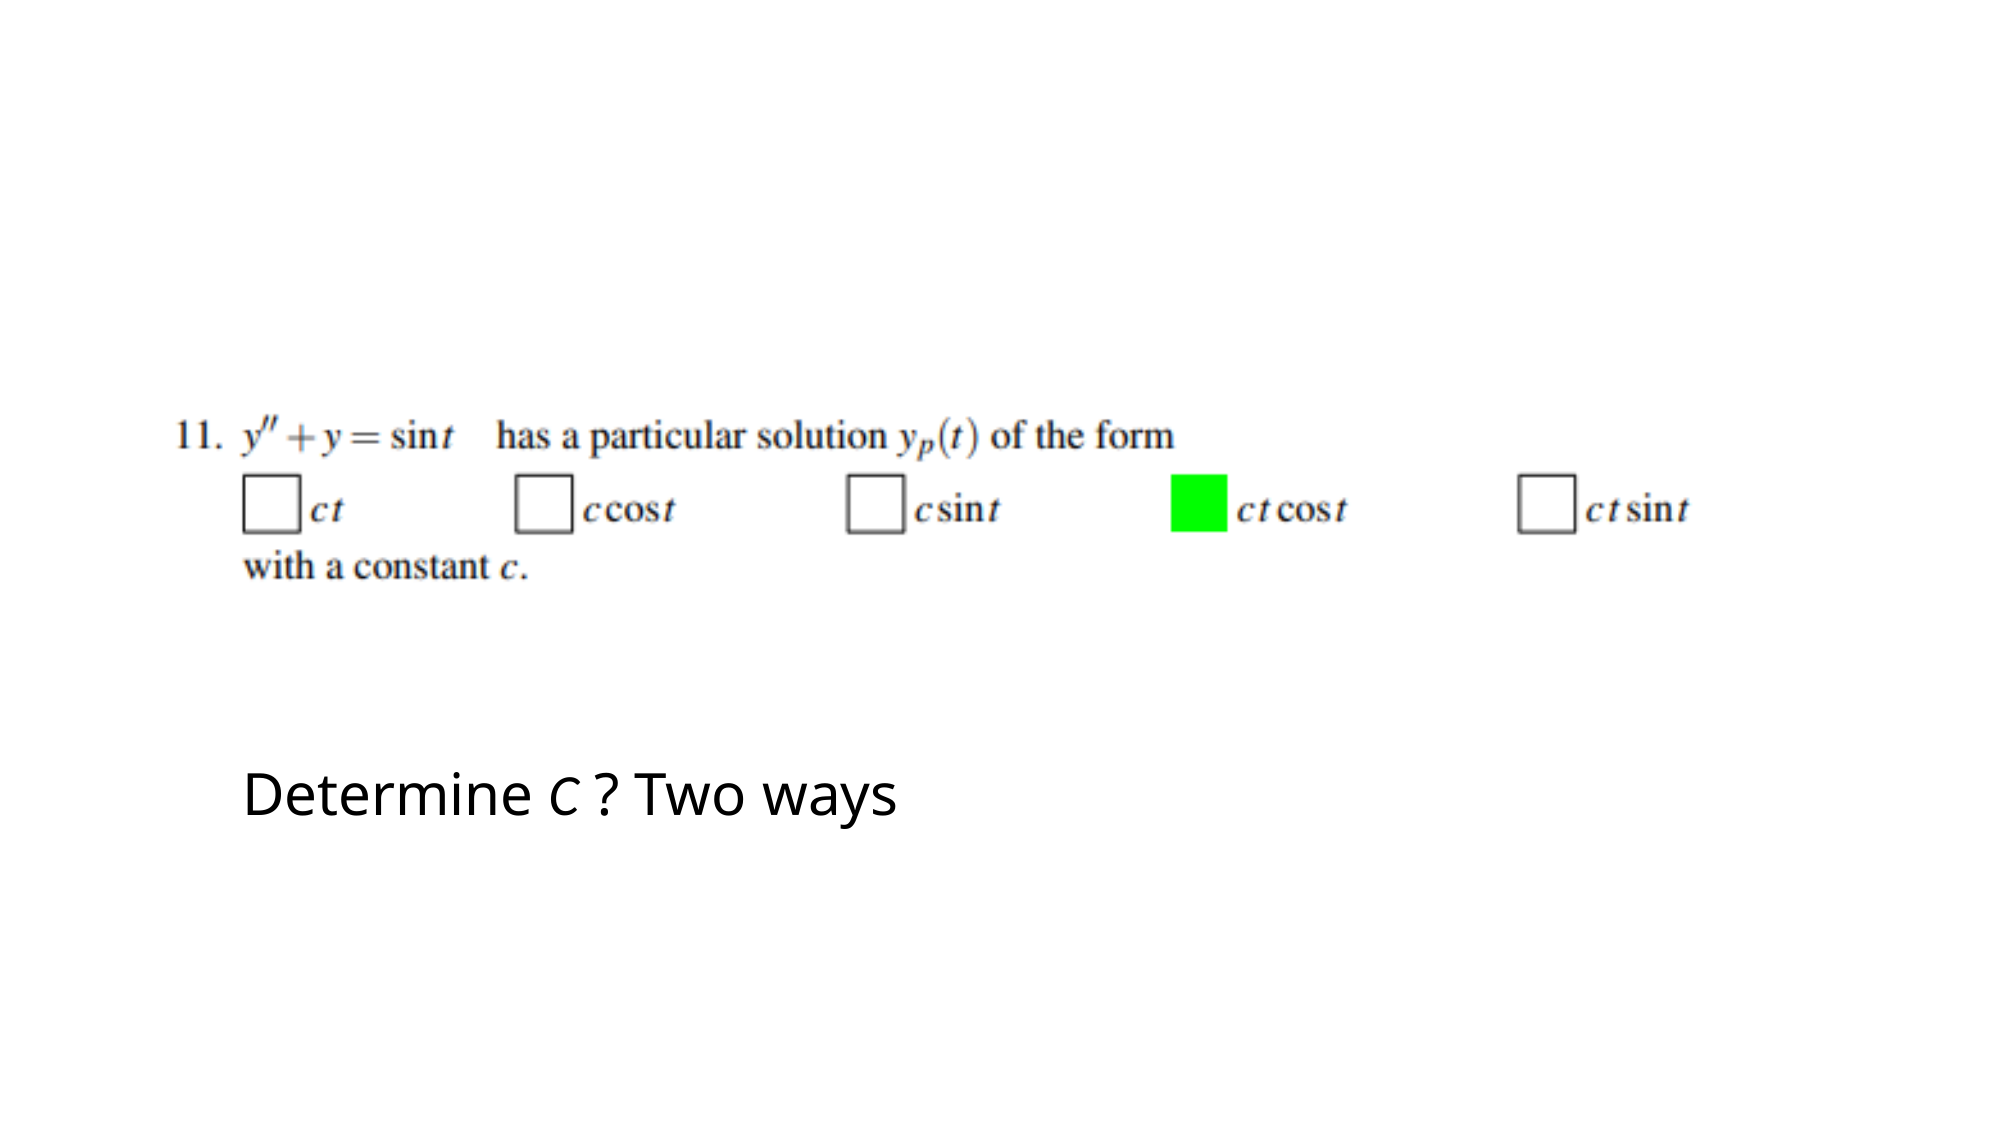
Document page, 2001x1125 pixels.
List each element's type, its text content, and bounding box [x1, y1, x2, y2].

text_box Determine C ? Two ways [227, 749, 2000, 835]
picture [128, 384, 1795, 629]
